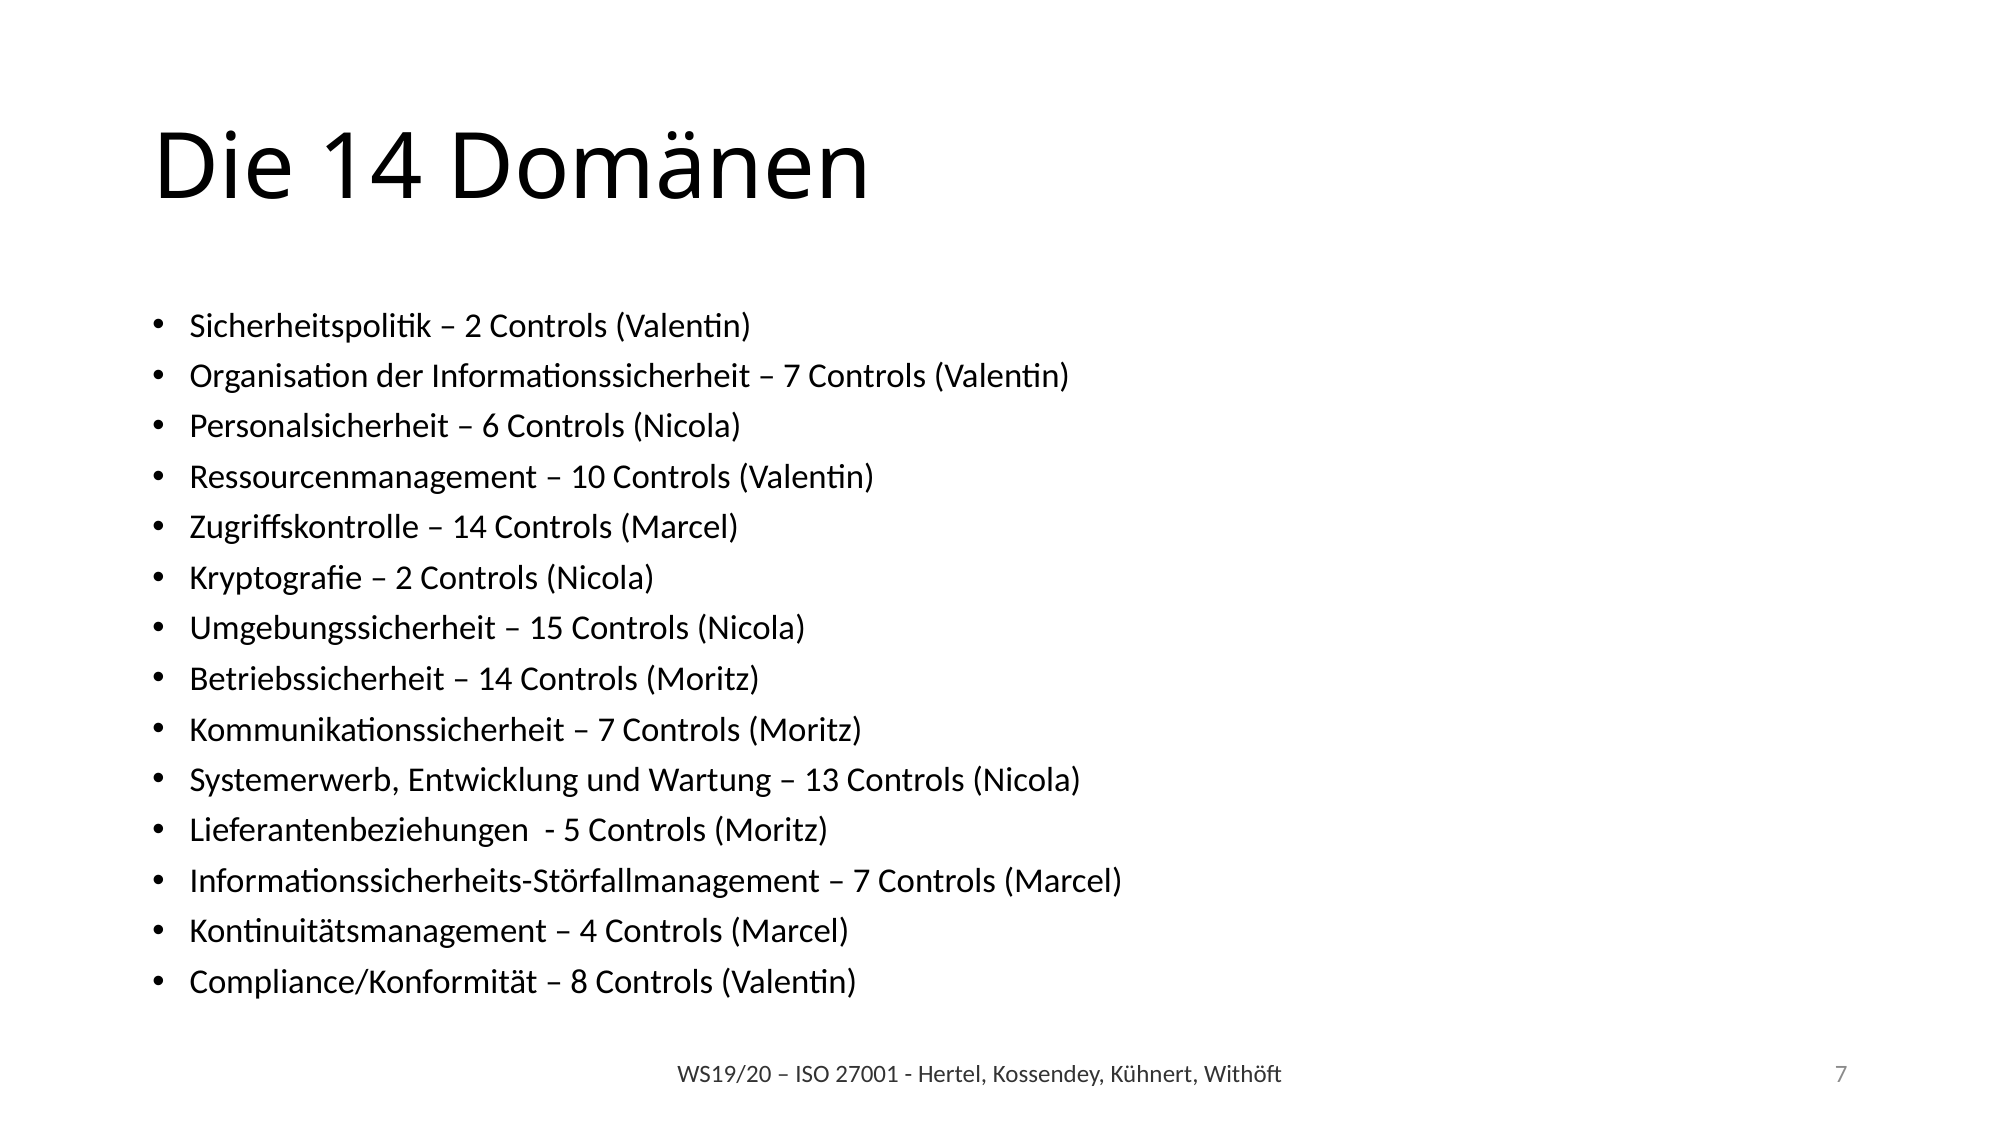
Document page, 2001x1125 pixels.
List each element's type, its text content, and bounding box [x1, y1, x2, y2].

footer WS19/20 – ISO 27001 - Hertel, Kossendey, Kühnert, Withöft [662, 1042, 1338, 1103]
slide_number 7 [1412, 1042, 1863, 1103]
title Die 14 Domänen [137, 59, 1863, 278]
list Sicherheitspolitik – 2 Controls (Valentin) Organisation der Informationssicherheit – 7 Controls (Valentin) Personalsicherheit – 6 Controls (Nicola) Ressourcenmanagement – 10 Controls (Valentin) Zugriffskontrolle – 14 Controls (Marcel) Kryptografie – 2 Controls (Nicola) Umgebungssicherheit – 15 Controls (Nicola) Betriebssicherheit – 14 Controls (Moritz) Kommunikationssicherheit – 7 Controls (Moritz) Systemerwerb, Entwicklung und Wartung – 13 Controls (Nicola) Lieferantenbeziehungen - 5 Controls (Moritz) Informationssicherheits-Störfallmanagement – 7 Controls (Marcel) Kontinuitätsmanagement – 4 Controls (Marcel) Compliance/Konformität – 8 Controls (Valentin) [137, 299, 1863, 1014]
